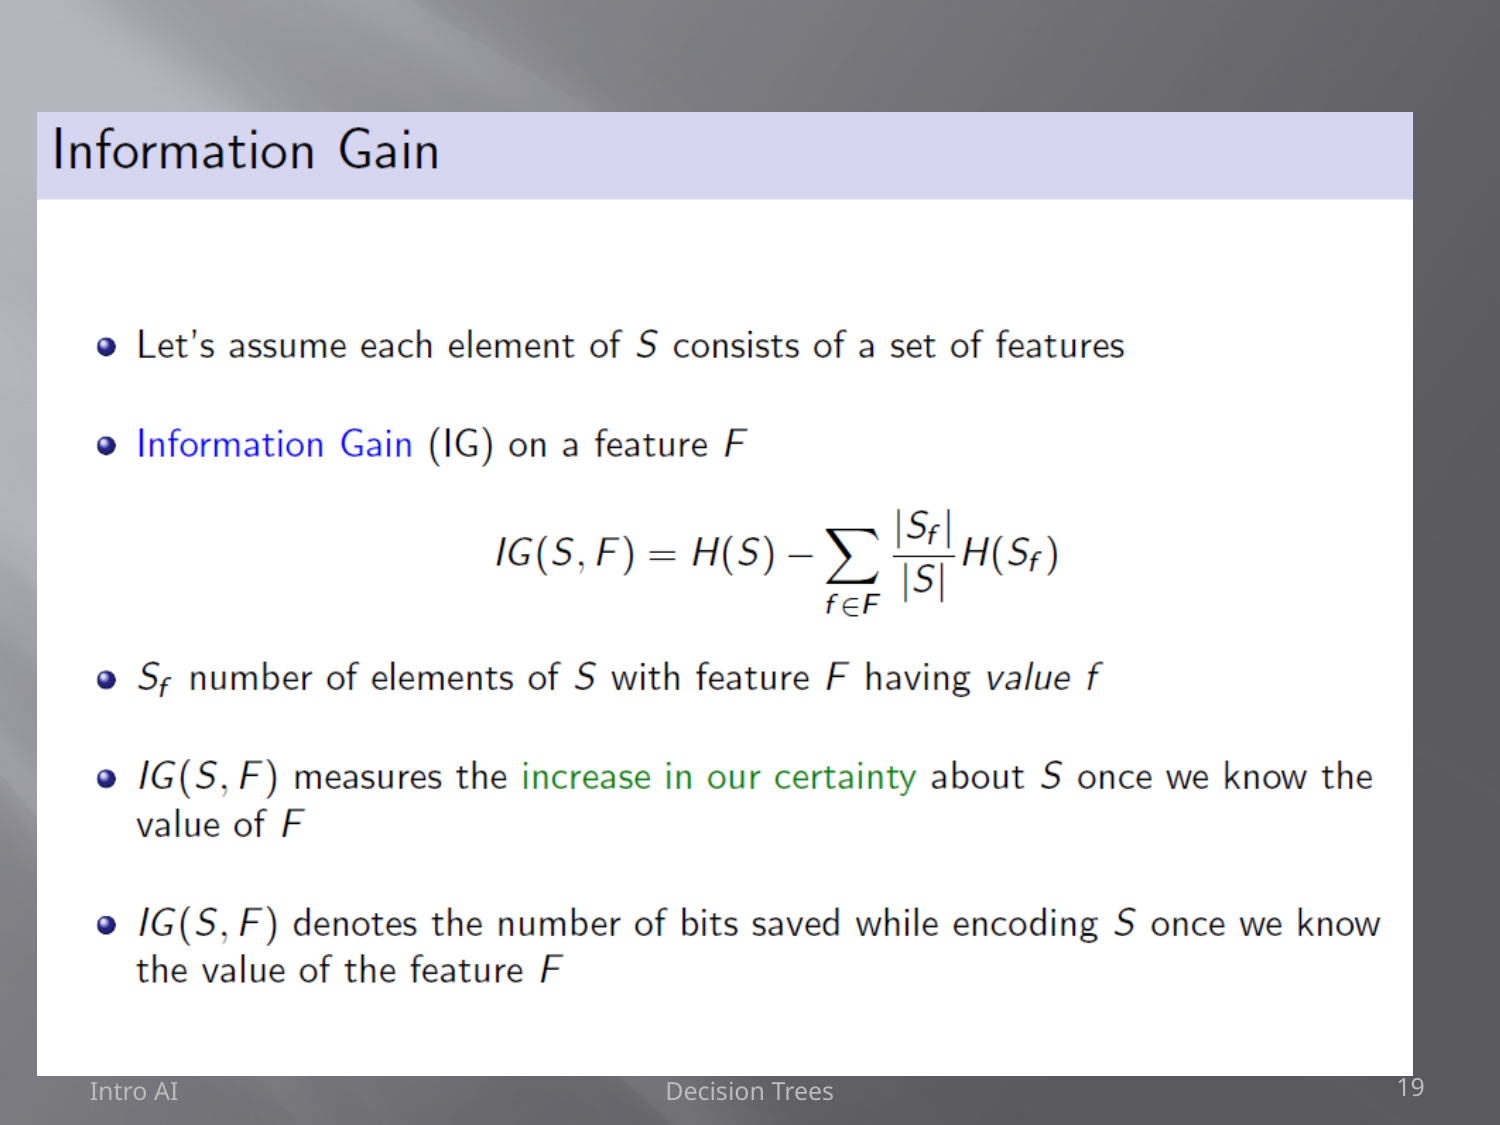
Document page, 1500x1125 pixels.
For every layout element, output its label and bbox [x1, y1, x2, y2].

picture [37, 112, 1413, 1076]
